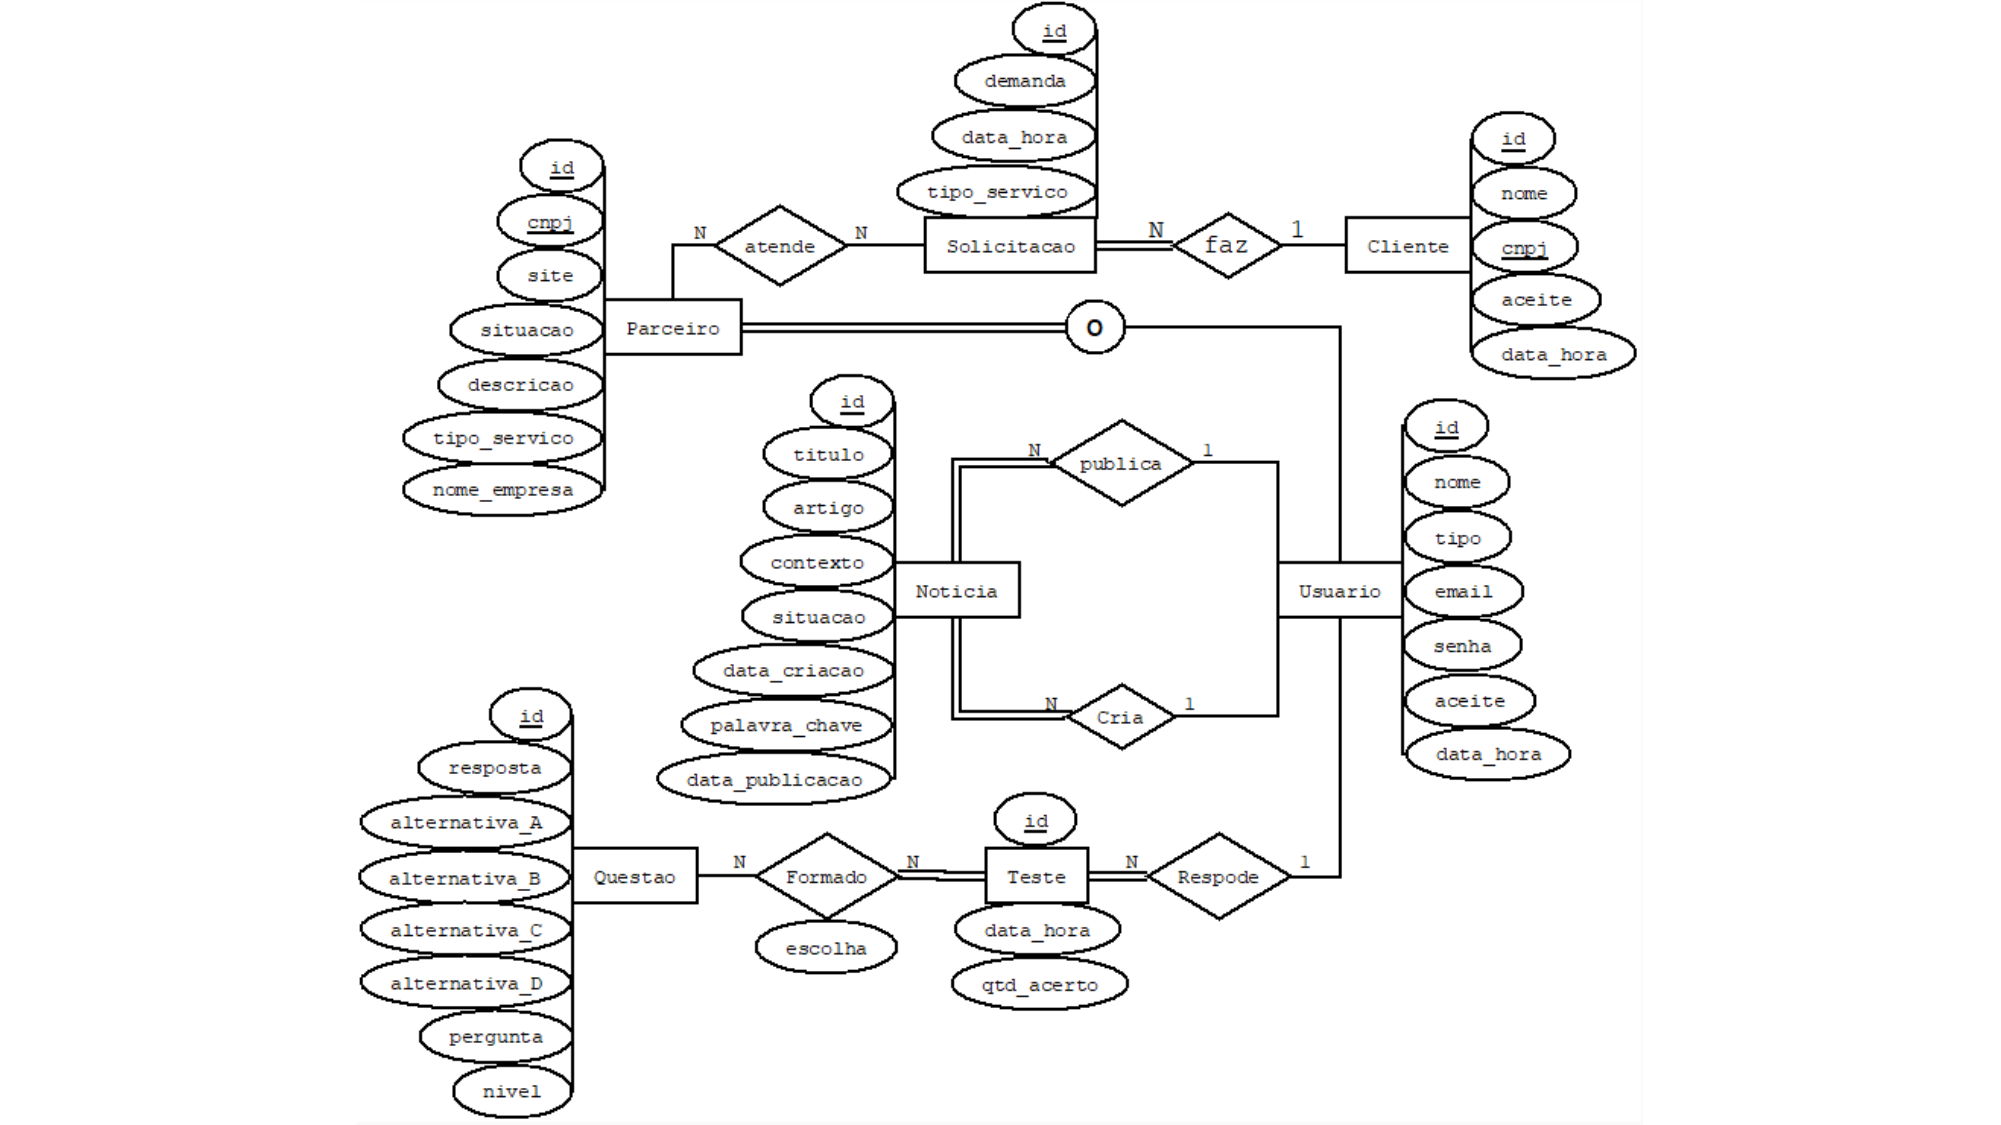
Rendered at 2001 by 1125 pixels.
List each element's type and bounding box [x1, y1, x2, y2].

picture [357, 0, 1643, 1125]
